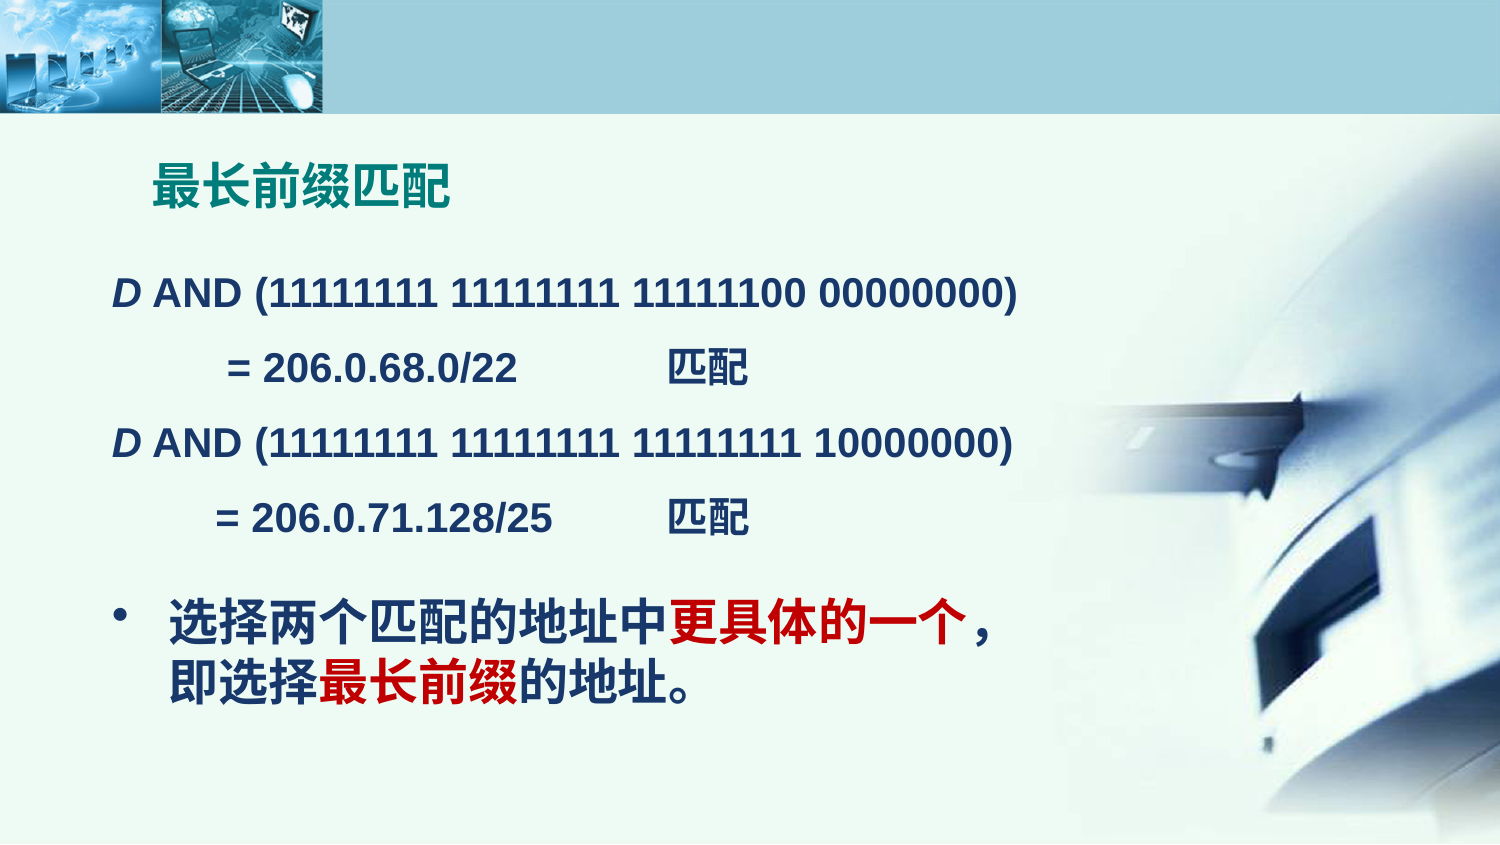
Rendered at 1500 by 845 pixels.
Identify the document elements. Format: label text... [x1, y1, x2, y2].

title 最长前缀匹配 [100, 132, 503, 213]
picture [0, 0, 1500, 844]
list D AND (11111111 11111111 11111100 00000000) = 206.0.68.0/22 匹配 D AND (11111111 11111111 11111111 10000000) = 206.0.71.128/25 匹配 选择两个匹配的地址中更具体的一个，即选择最长前缀的地址。 [96, 232, 1083, 740]
